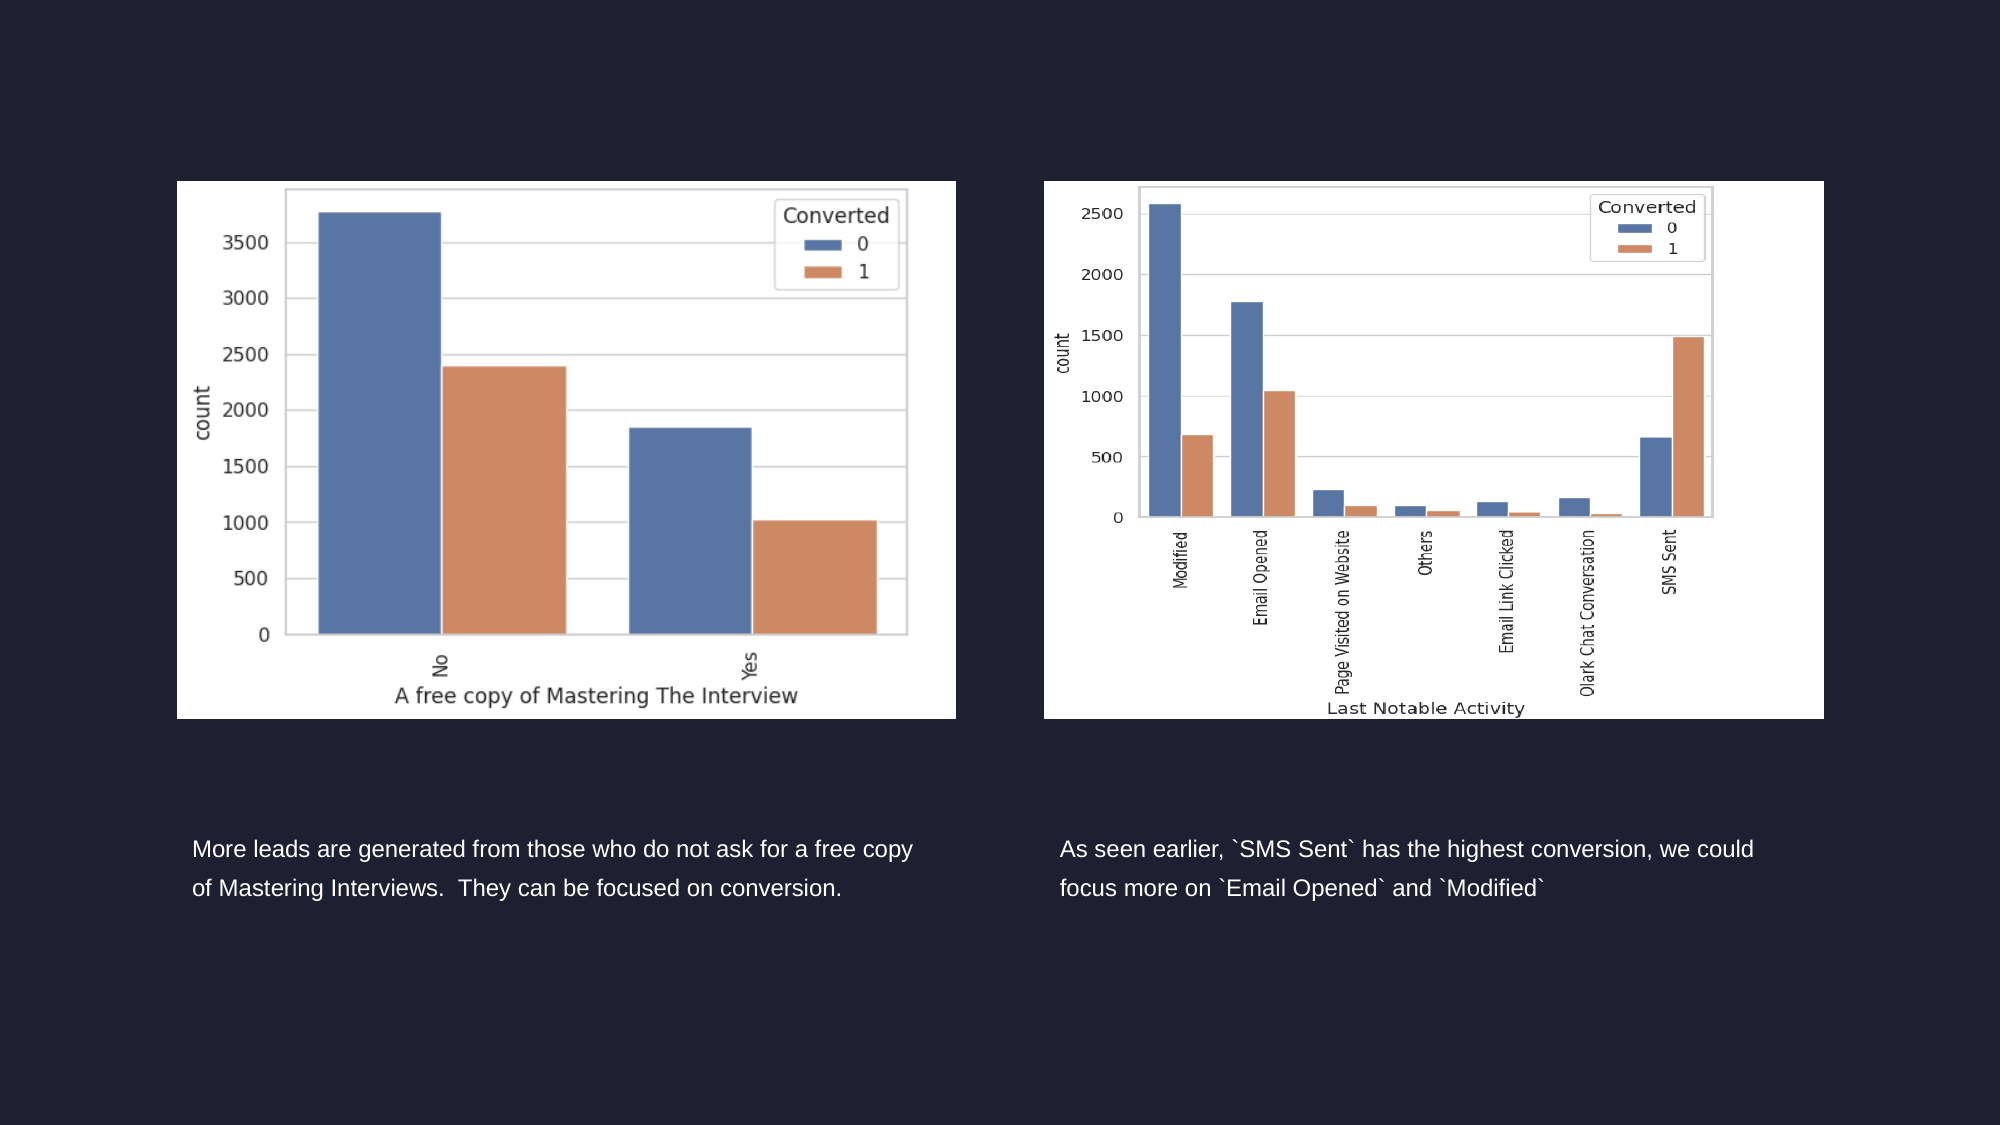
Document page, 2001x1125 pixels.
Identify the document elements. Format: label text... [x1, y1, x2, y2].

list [176, 180, 956, 719]
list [1044, 180, 1824, 719]
text_box As seen earlier, `SMS Sent` has the highest conversion, we could focus more on `Email Opened` and `Modified` [1044, 808, 1805, 1036]
text_box More leads are generated from those who do not ask for a free copy of Mastering Interviews. They can be focused on conversion. [177, 808, 937, 1036]
